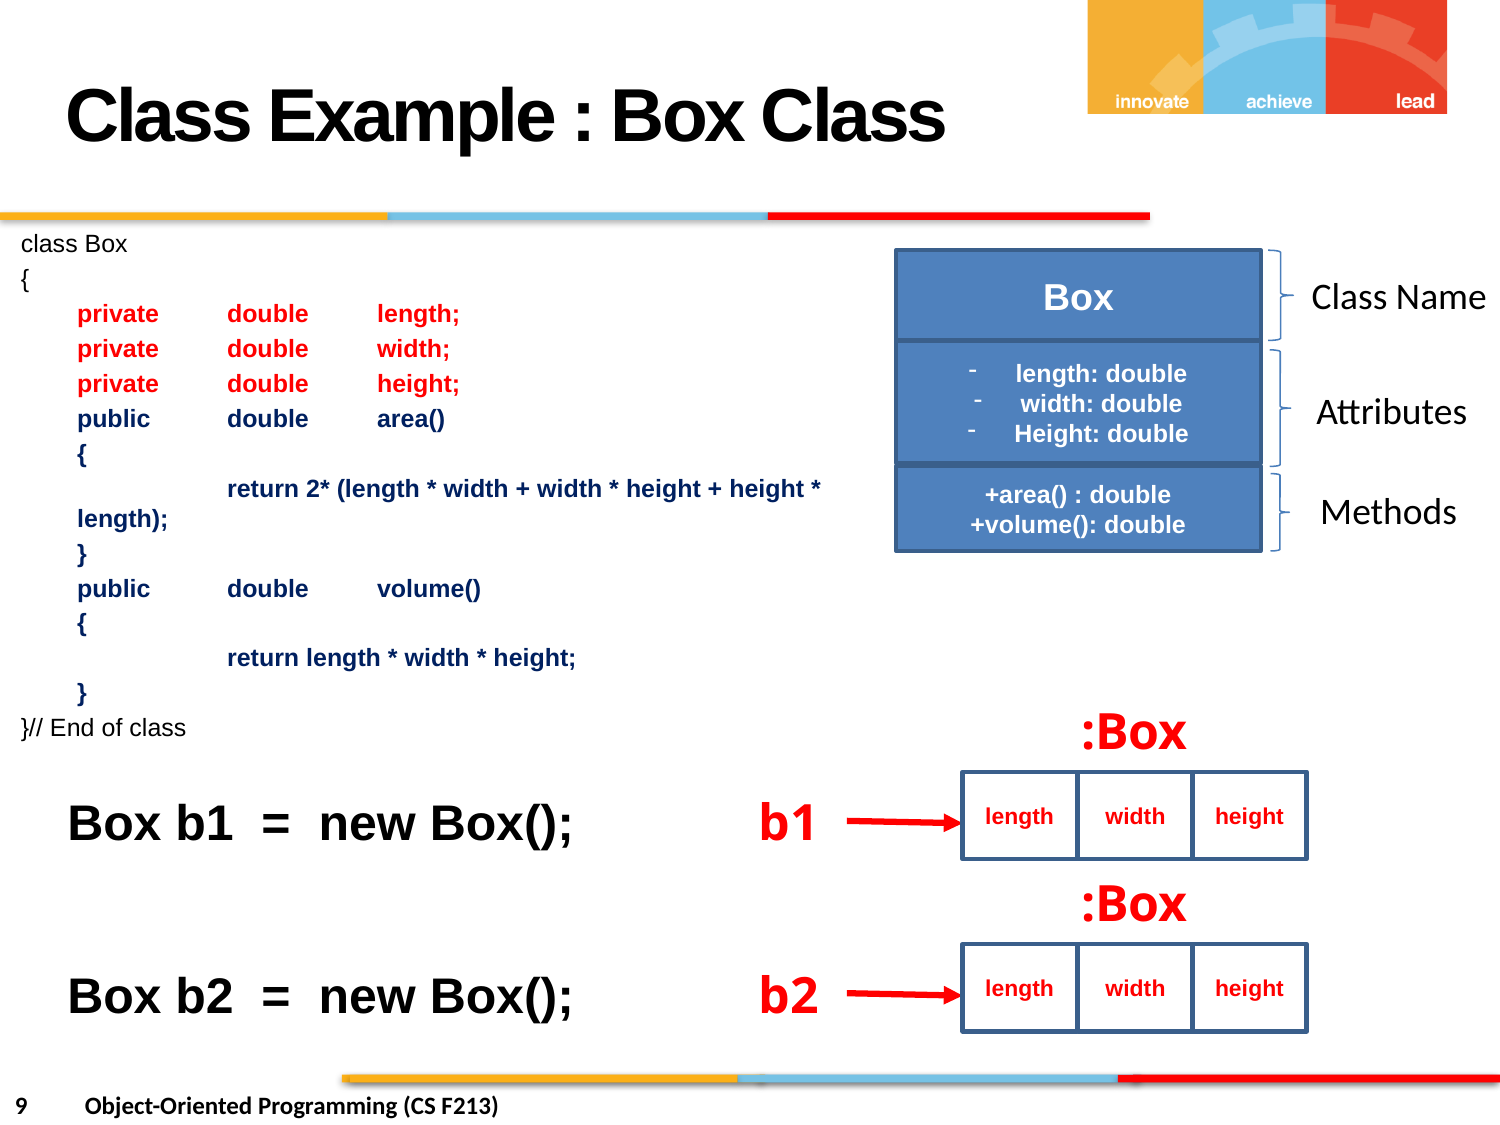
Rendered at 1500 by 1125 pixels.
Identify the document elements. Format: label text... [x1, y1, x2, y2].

text_box [1269, 349, 1292, 468]
text_box Attributes [1301, 379, 1483, 439]
text_box [1270, 472, 1291, 552]
list class Box { private double length; private double width; private double height; public double area() { return 2* (length * width + width * height + height * length); } public double volume() { return length * width * height; } }// End of class [5, 219, 883, 756]
text_box Class Name [1296, 265, 1500, 325]
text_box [895, 249, 1261, 552]
picture [1087, 0, 1448, 114]
text_box Box b1 = new Box(); [52, 783, 608, 859]
text_box [1268, 249, 1295, 342]
list Class Example : Box Class [50, 24, 1088, 213]
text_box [737, 864, 1307, 1032]
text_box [737, 691, 1307, 860]
text_box Methods [1305, 479, 1484, 540]
text_box Box b2 = new Box(); [52, 955, 608, 1031]
